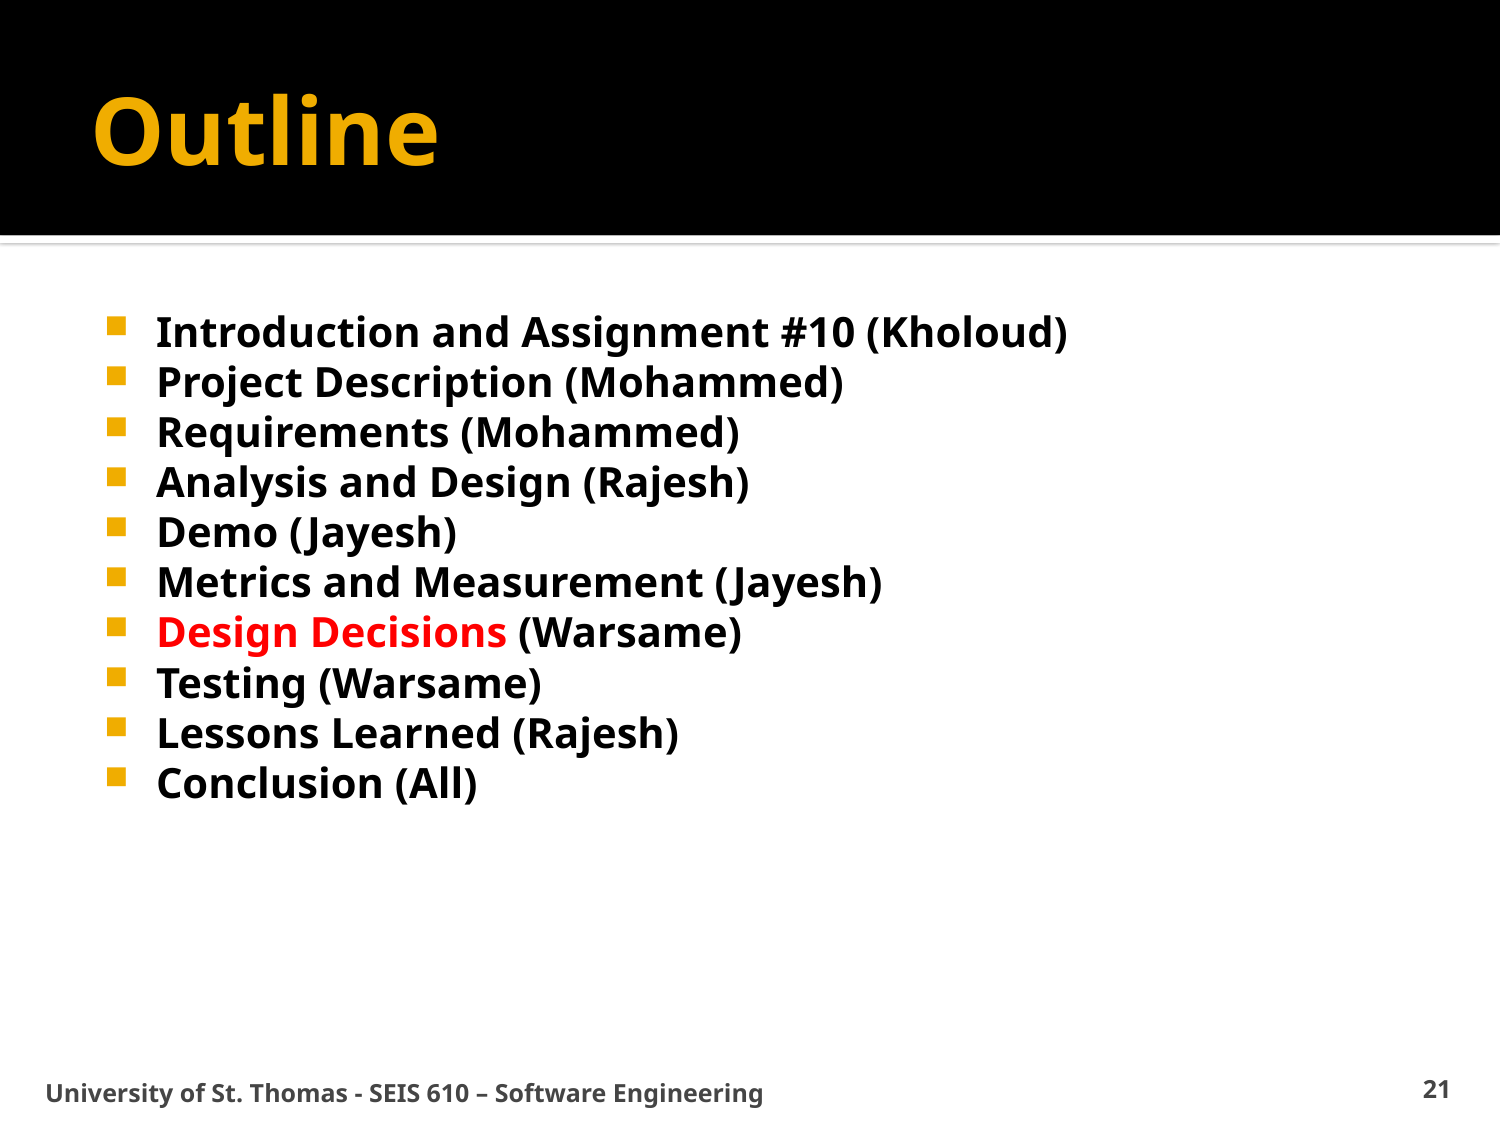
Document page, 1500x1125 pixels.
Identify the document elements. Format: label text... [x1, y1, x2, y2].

footer University of St. Thomas - SEIS 610 – Software Engineering [37, 1062, 1338, 1108]
list Introduction and Assignment #10 (Kholoud) Project Description (Mohammed) Requirements (Mohammed) Analysis and Design (Rajesh) Demo (Jayesh) Metrics and Measurement (Jayesh) Design Decisions (Warsame) Testing (Warsame) Lessons Learned (Rajesh) Conclusion (All) [75, 291, 1425, 1050]
title Outline [75, 25, 1425, 231]
slide_number 21 [1345, 1062, 1467, 1108]
